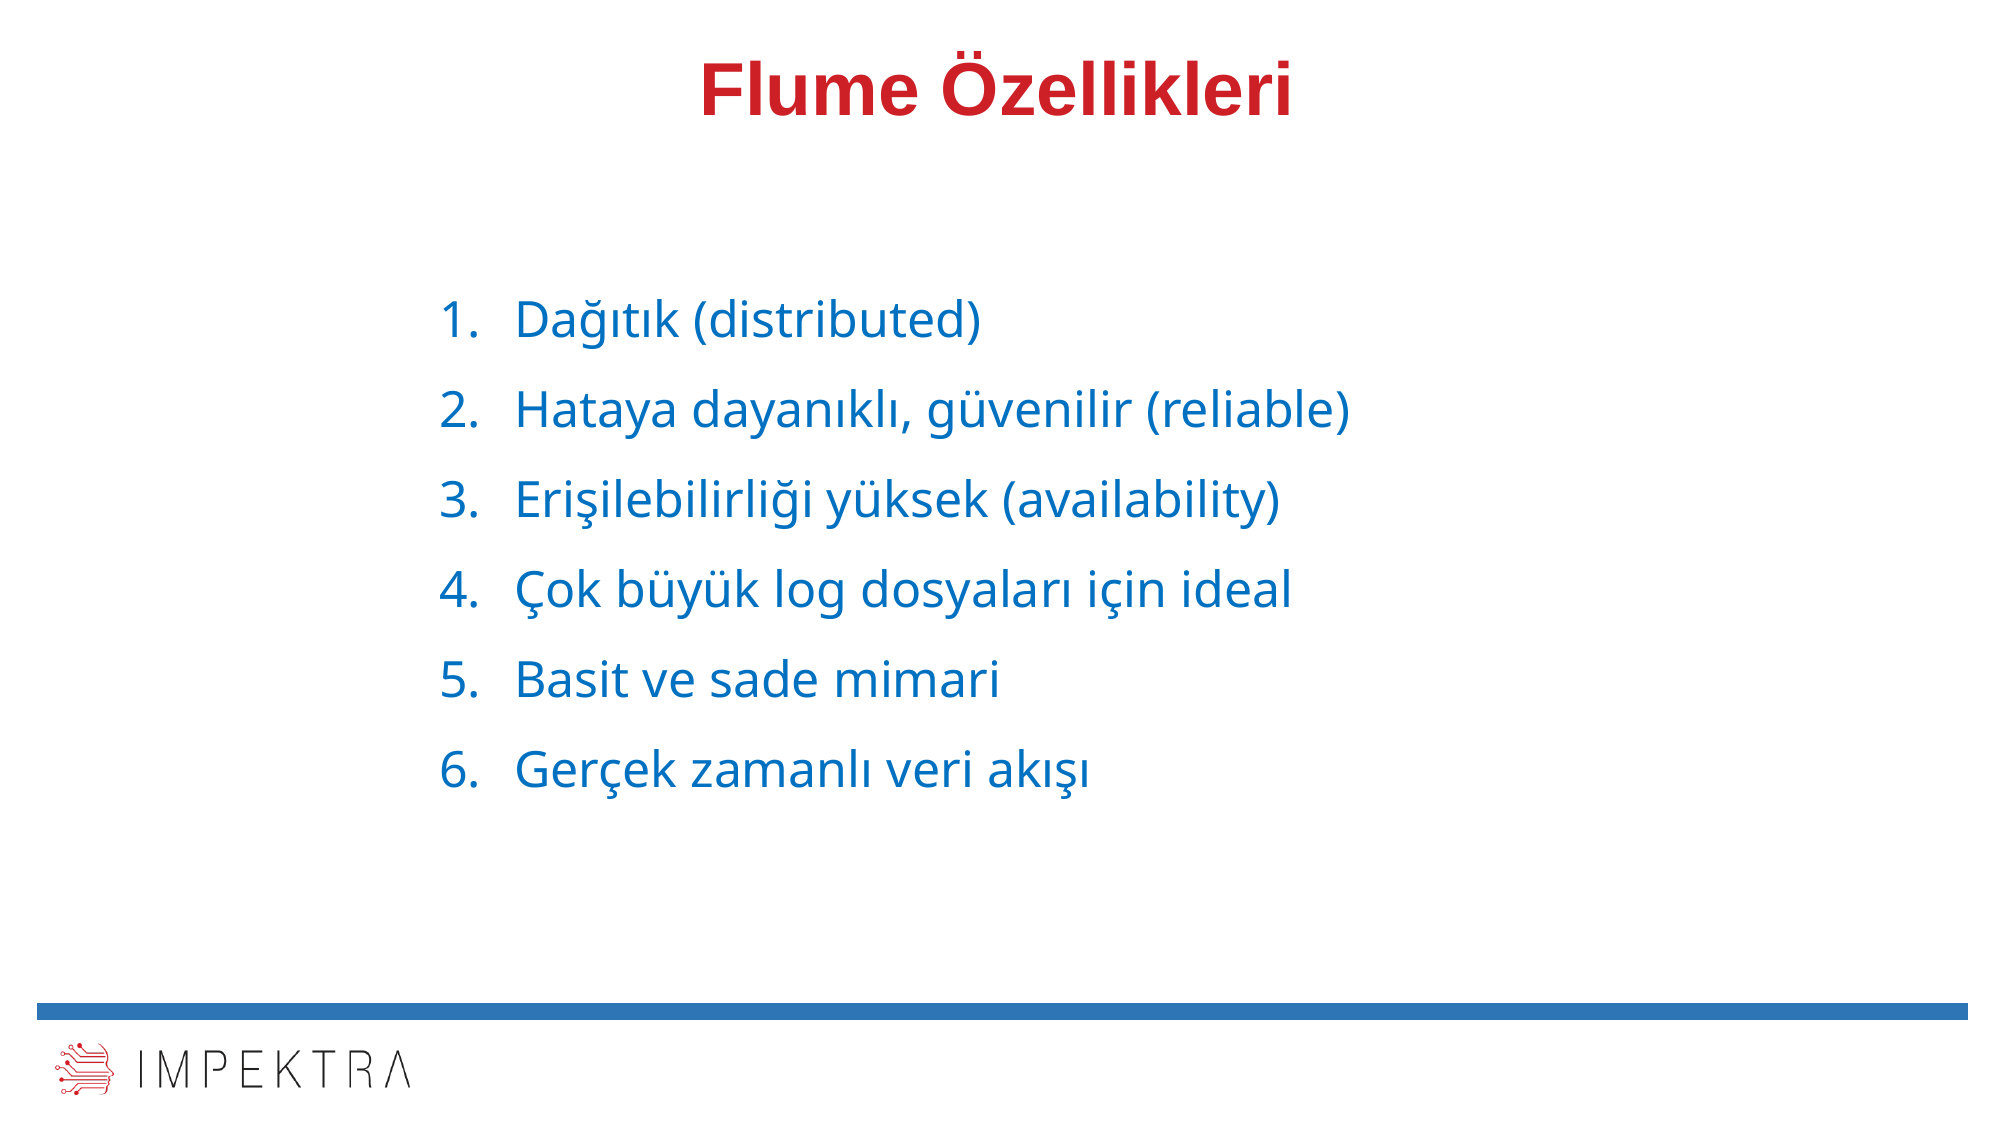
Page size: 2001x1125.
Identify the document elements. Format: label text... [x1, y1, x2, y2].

text_box Dağıtık (distributed) Hataya dayanıklı, güvenilir (reliable) Erişilebilirliği yüksek (availability) Çok büyük log dosyaları için ideal Basit ve sade mimari Gerçek zamanlı veri akışı [424, 250, 1619, 806]
text_box Flume Özellikleri [491, 51, 1503, 139]
picture [55, 1043, 410, 1095]
